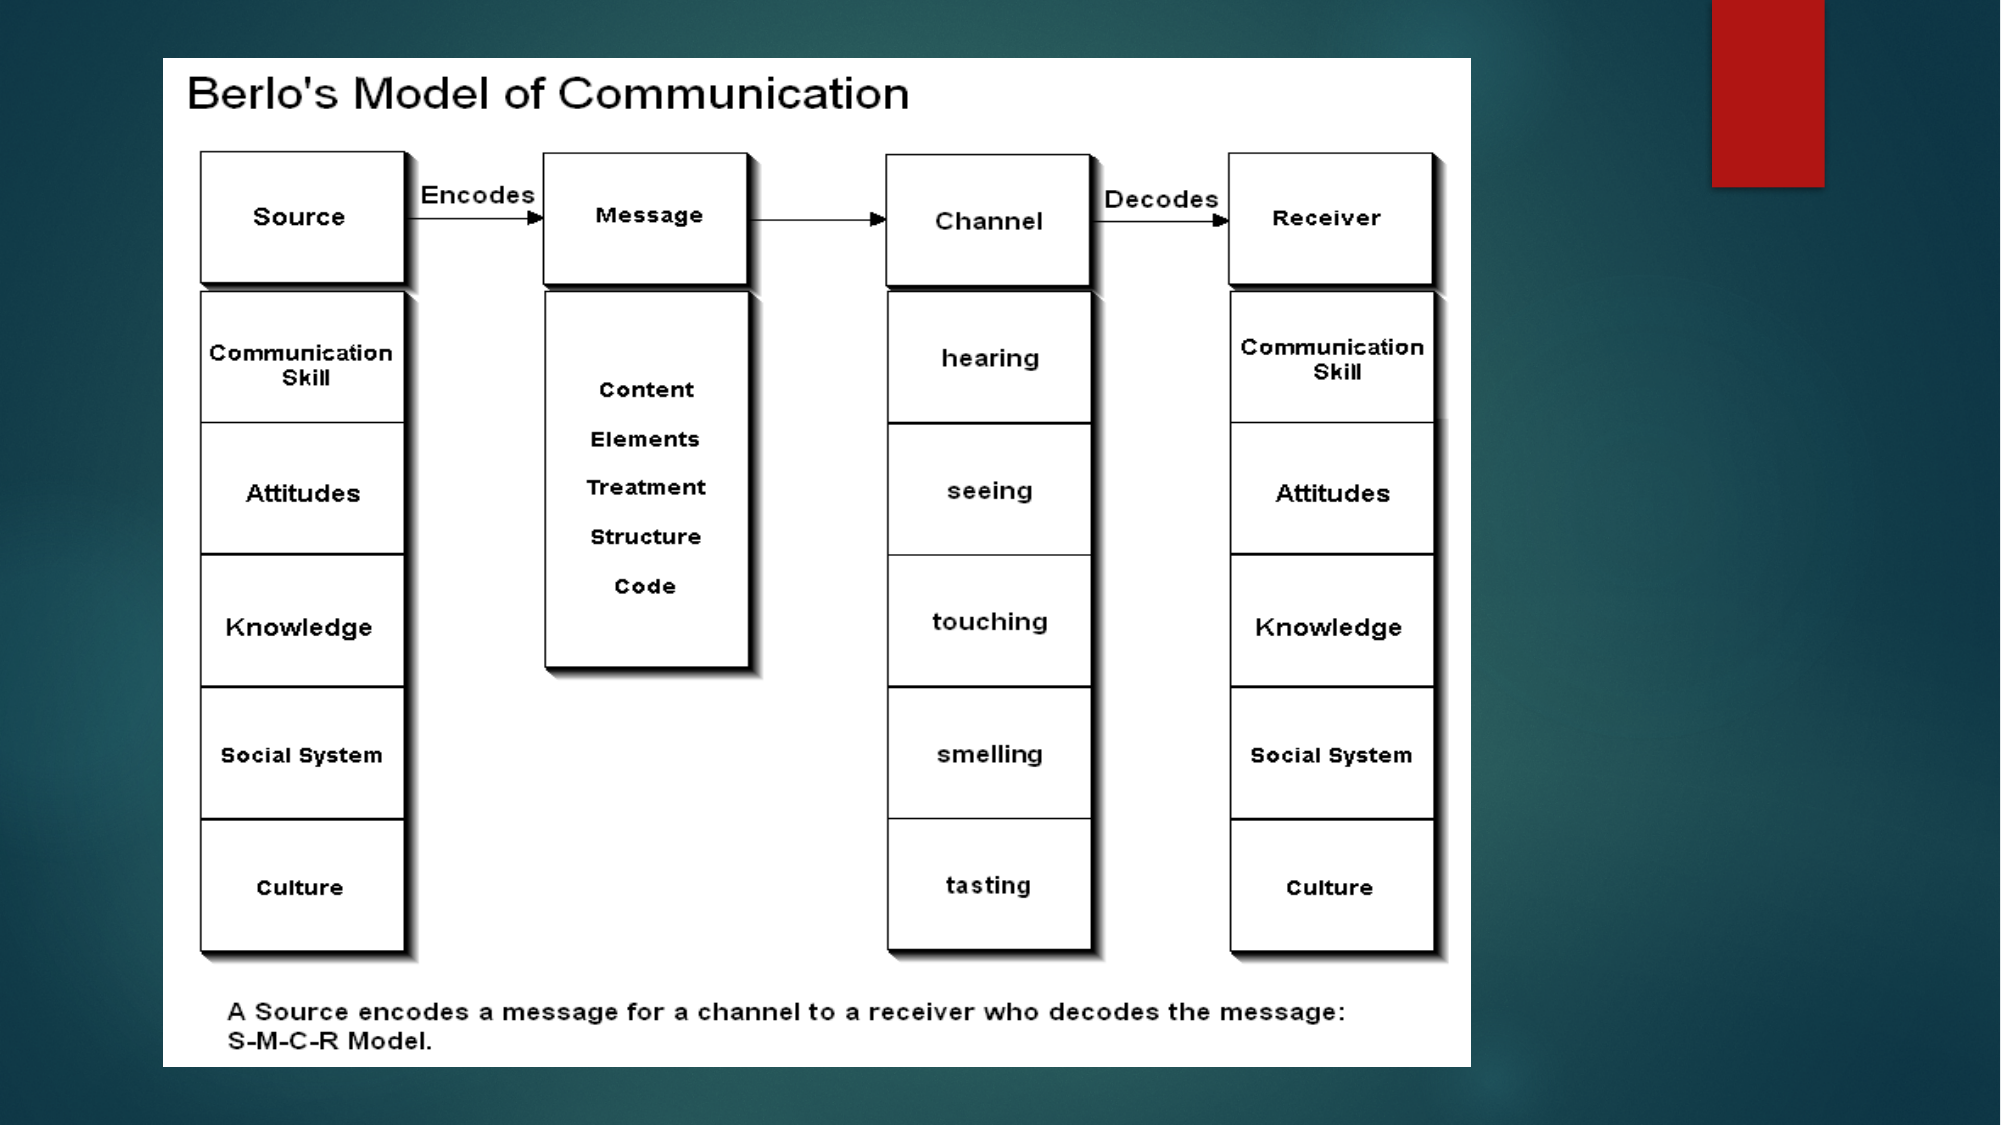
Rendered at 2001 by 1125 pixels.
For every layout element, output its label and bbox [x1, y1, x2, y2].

picture [0, 0, 1576, 1125]
